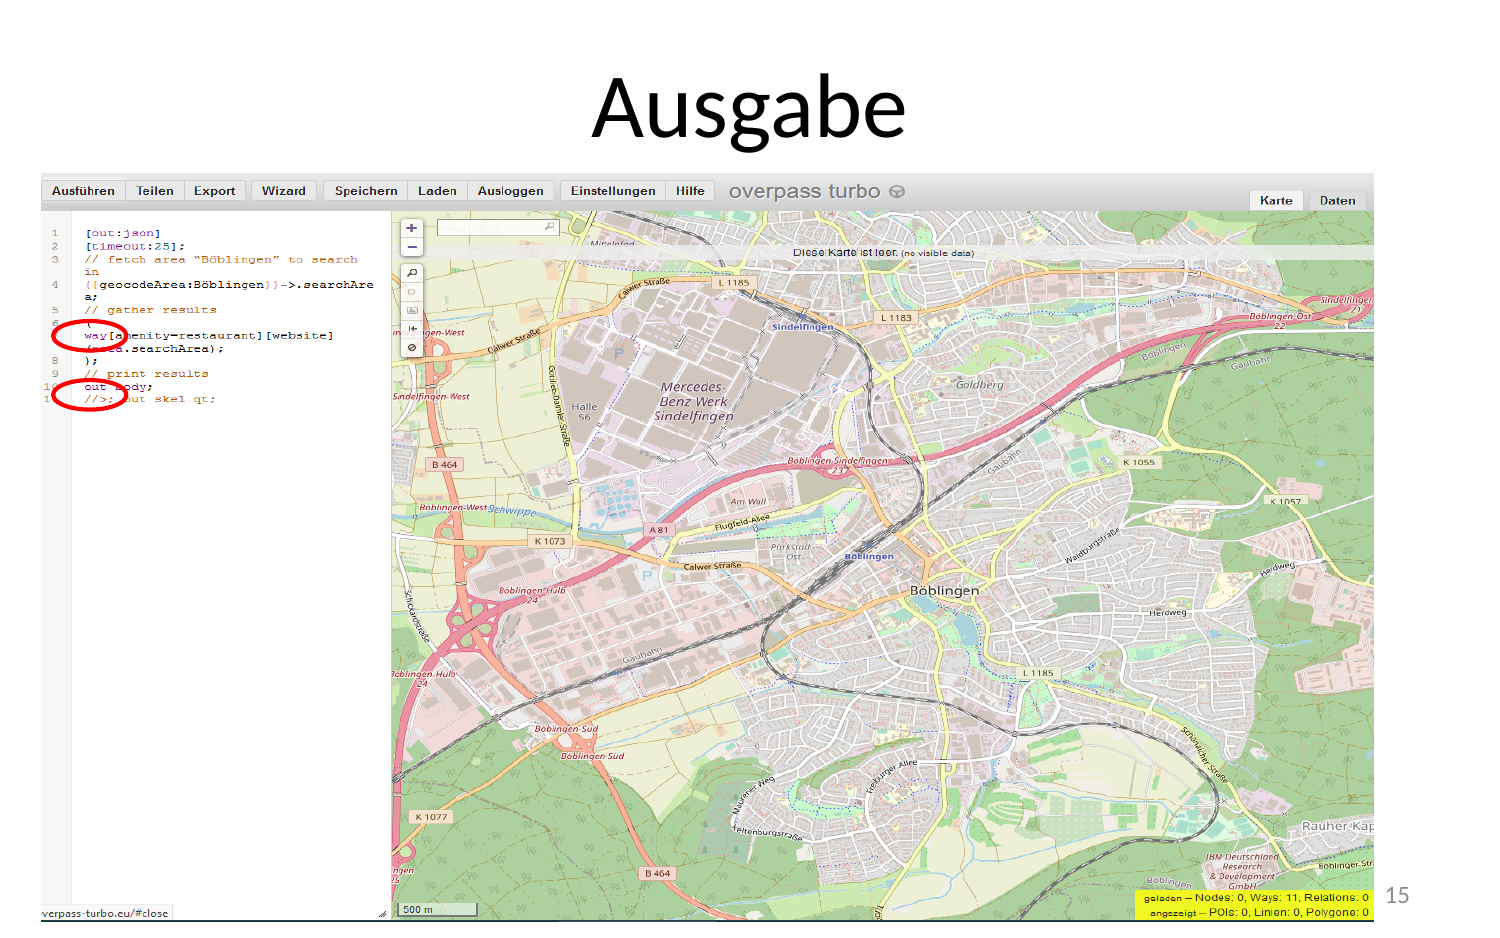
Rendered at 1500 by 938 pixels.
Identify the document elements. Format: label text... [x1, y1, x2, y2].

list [40, 173, 1375, 923]
title Ausgabe [75, 37, 1425, 164]
slide_number 15 [1379, 868, 1425, 919]
